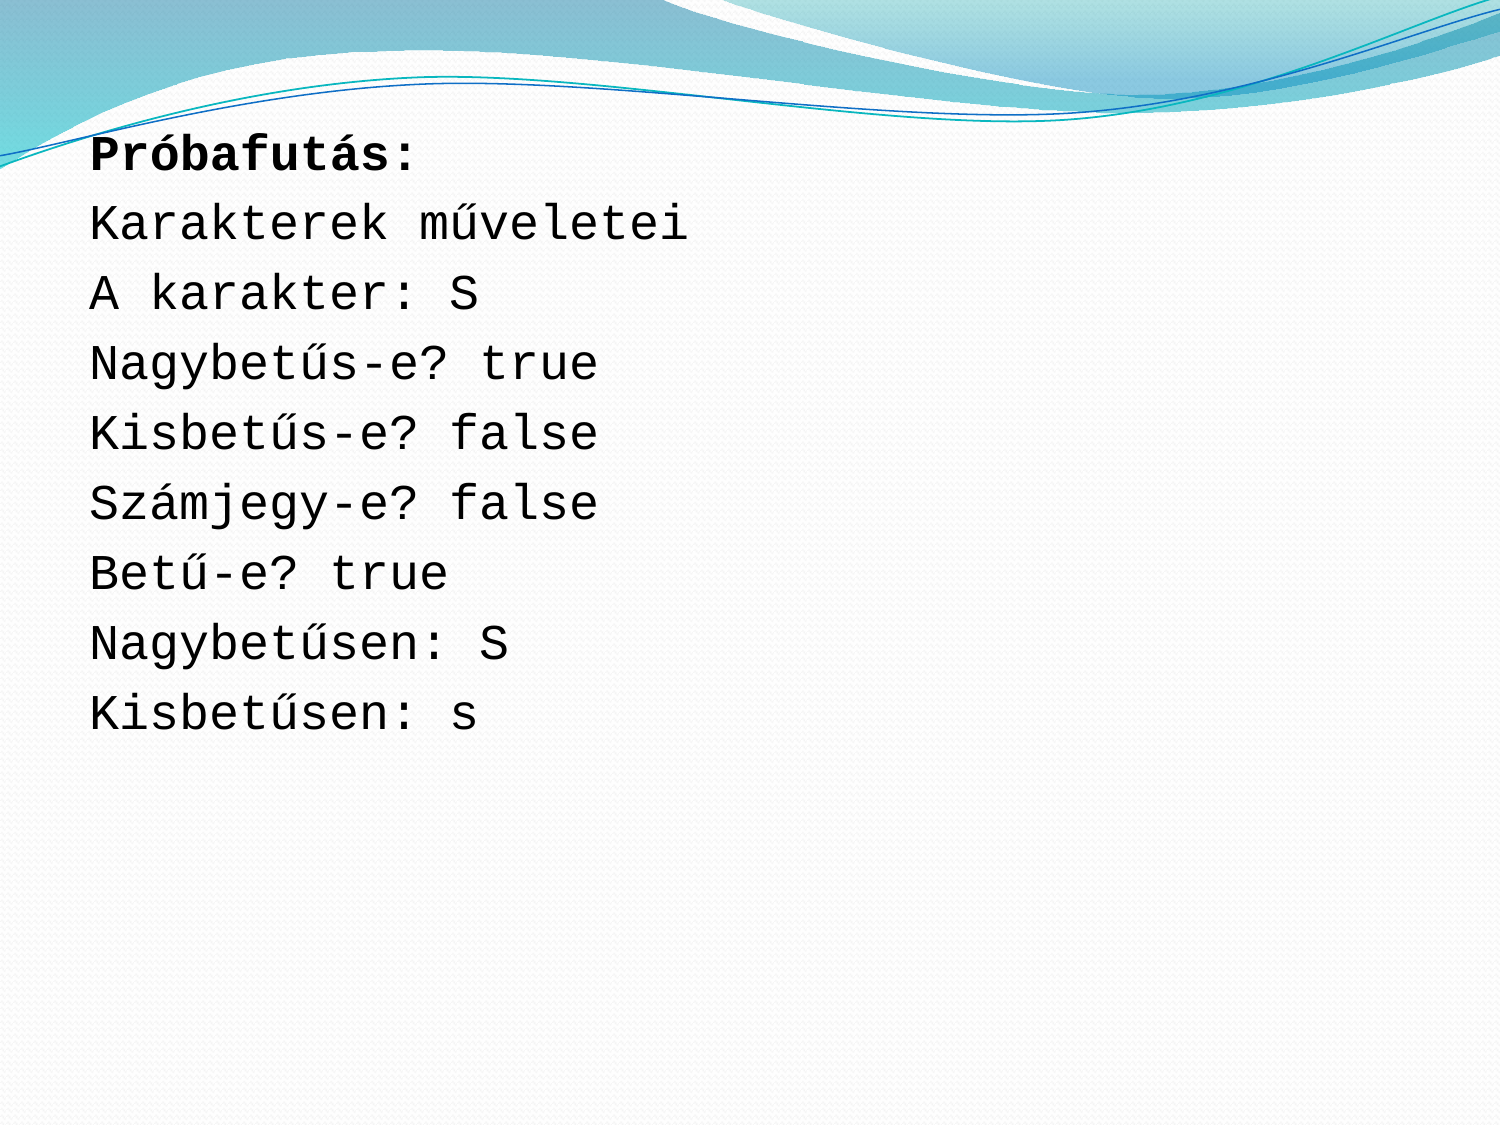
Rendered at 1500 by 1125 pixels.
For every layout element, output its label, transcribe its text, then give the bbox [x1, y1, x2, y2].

list Próbafutás: Karakterek műveletei A karakter: S Nagybetűs-e? true Kisbetűs-e? false Számjegy-e? false Betű-e? true Nagybetűsen: S Kisbetűsen: s [75, 112, 1425, 1038]
